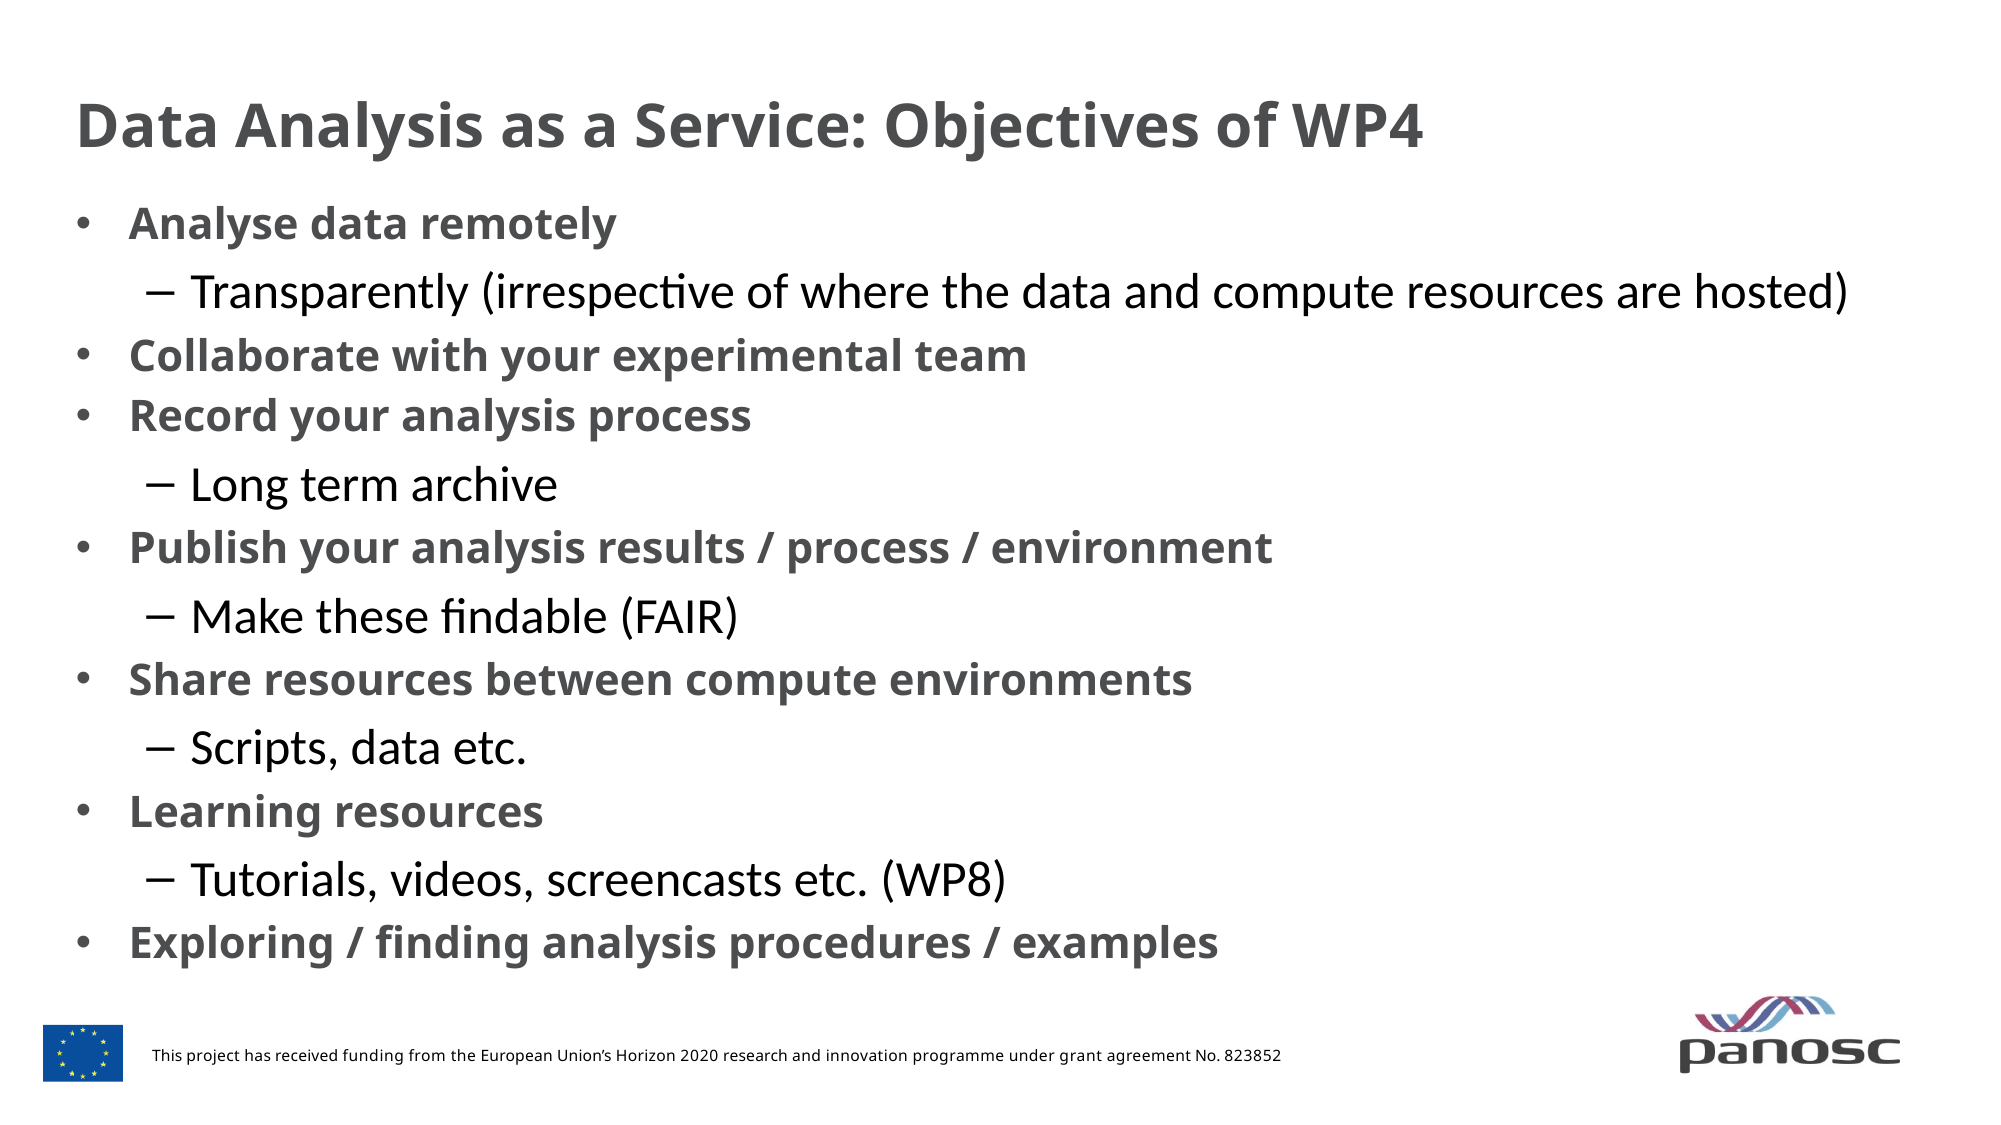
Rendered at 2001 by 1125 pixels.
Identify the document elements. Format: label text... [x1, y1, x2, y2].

list Analyse data remotely Transparently (irrespective of where the data and compute resources are hosted) Collaborate with your experimental team Record your analysis process Long term archive Publish your analysis results / process / environment Make these findable (FAIR) Share resources between compute environments Scripts, data etc. Learning resources Tutorials, videos, screencasts etc. (WP8) Exploring / finding analysis procedures / examples [75, 195, 1863, 1000]
title Data Analysis as a Service: Objectives of WP4 [75, 86, 1738, 160]
picture [1, 947, 1999, 1125]
